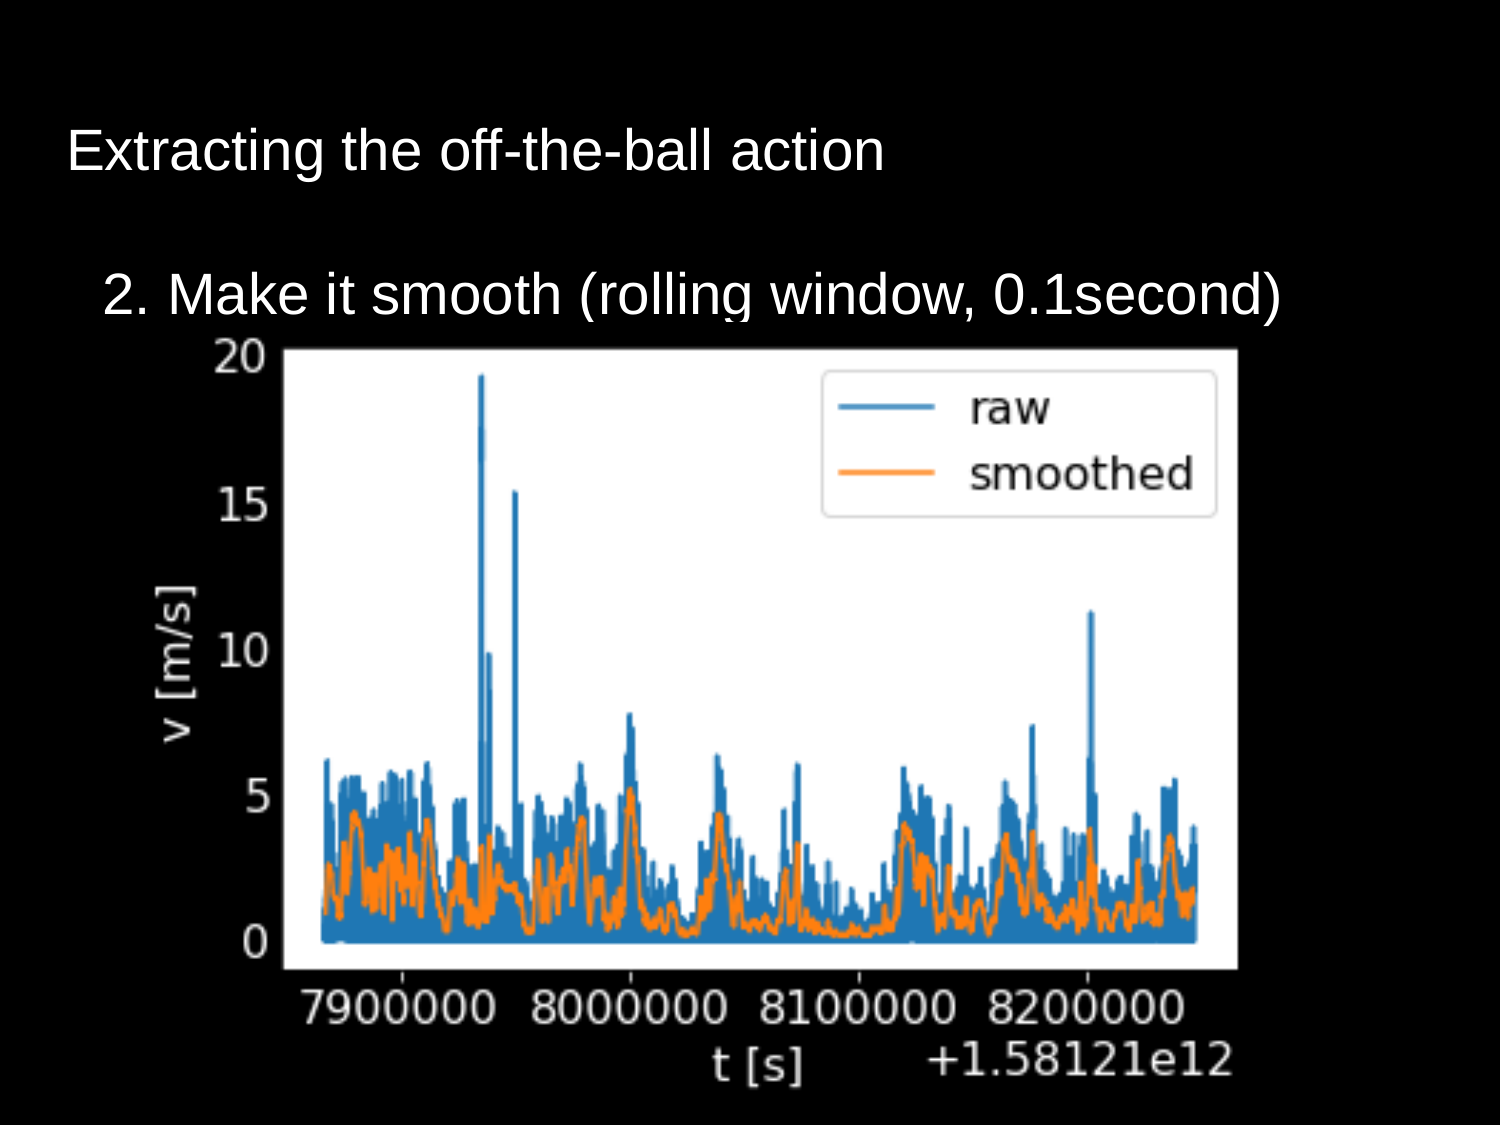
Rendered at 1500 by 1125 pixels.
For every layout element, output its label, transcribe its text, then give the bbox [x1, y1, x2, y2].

picture [141, 322, 1253, 1100]
title Extracting the off-the-ball action [51, 97, 1449, 223]
text_box 2. Make it smooth (rolling window, 0.1second) [87, 240, 1467, 382]
